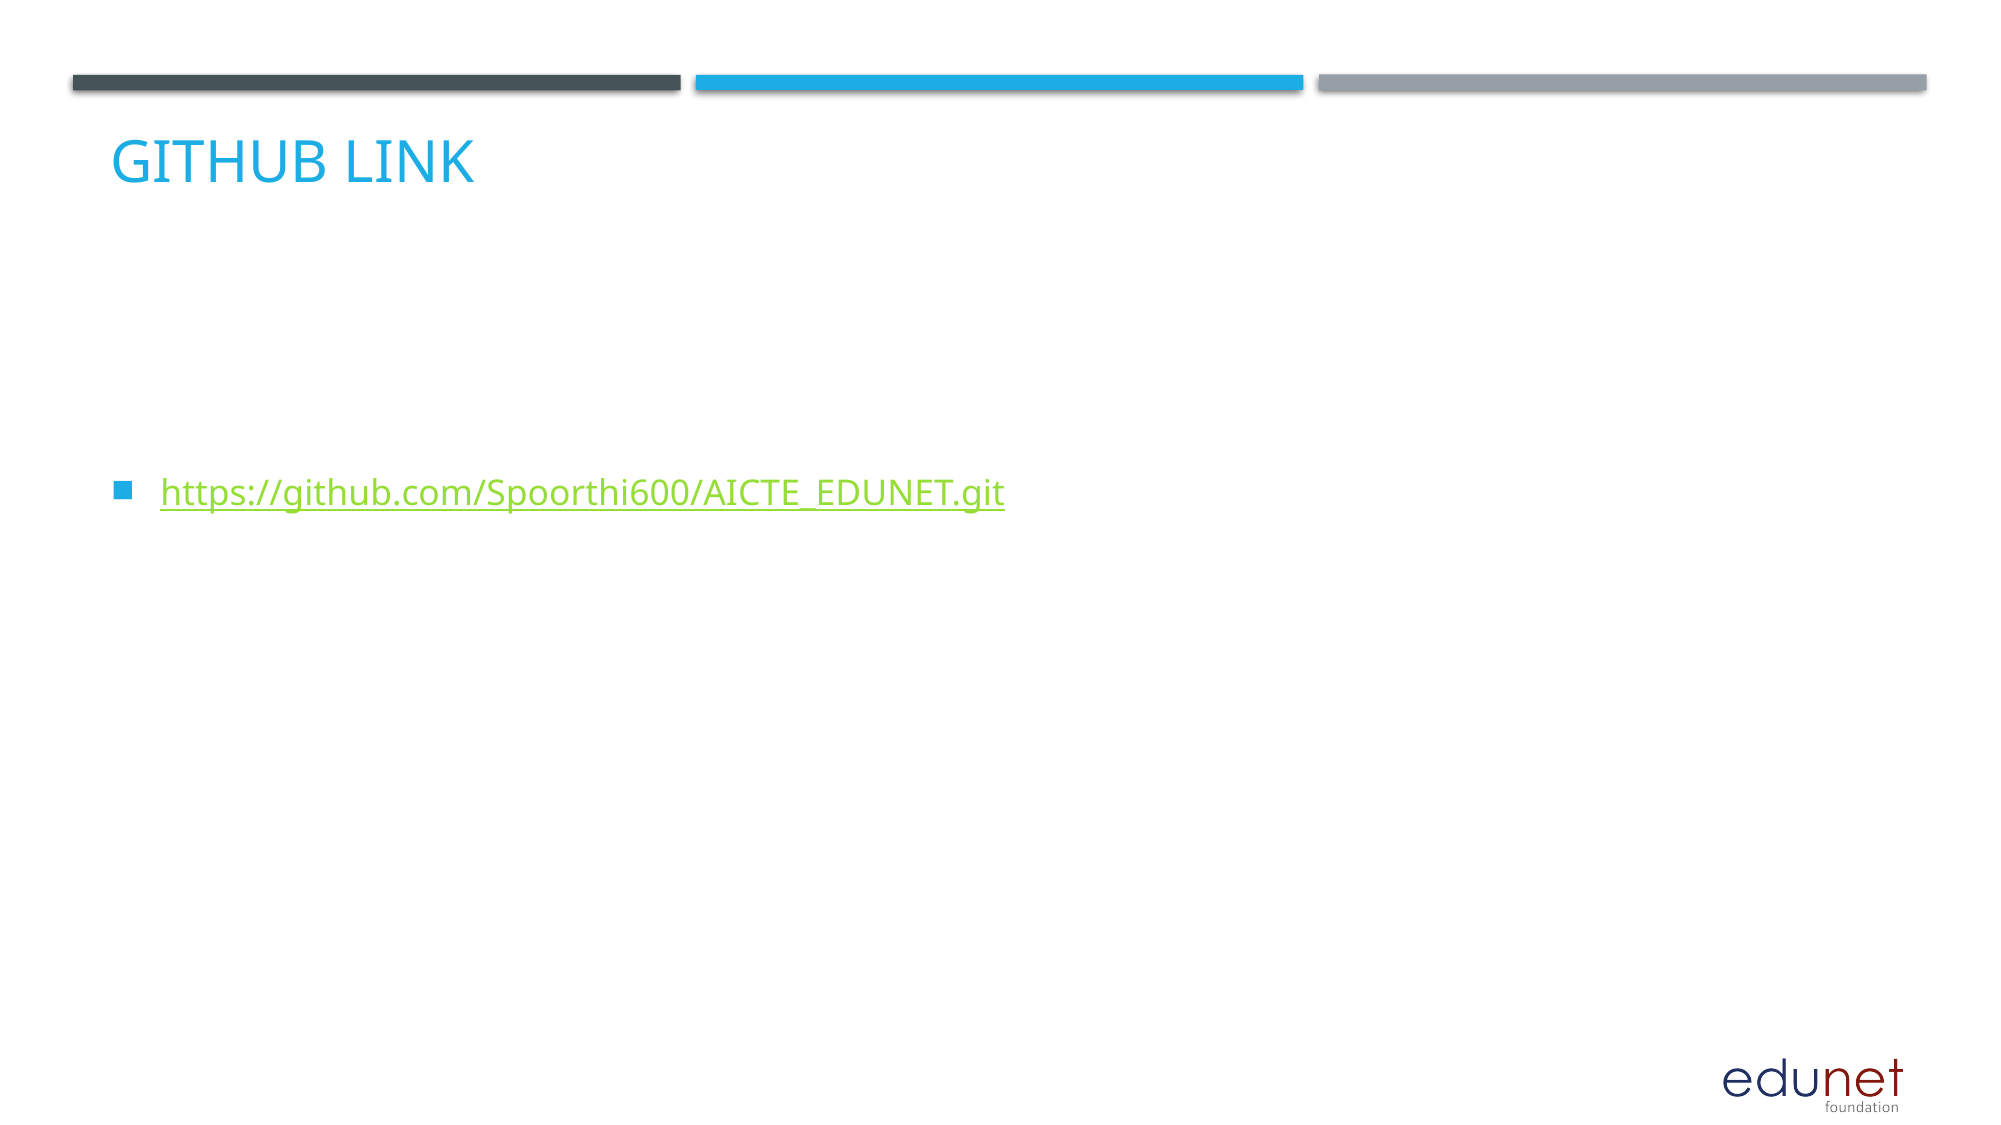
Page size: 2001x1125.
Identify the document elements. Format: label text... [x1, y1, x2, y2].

list https://github.com/Spoorthi600/AICTE_EDUNET.git [95, 0, 1905, 981]
picture [1719, 1056, 1905, 1116]
